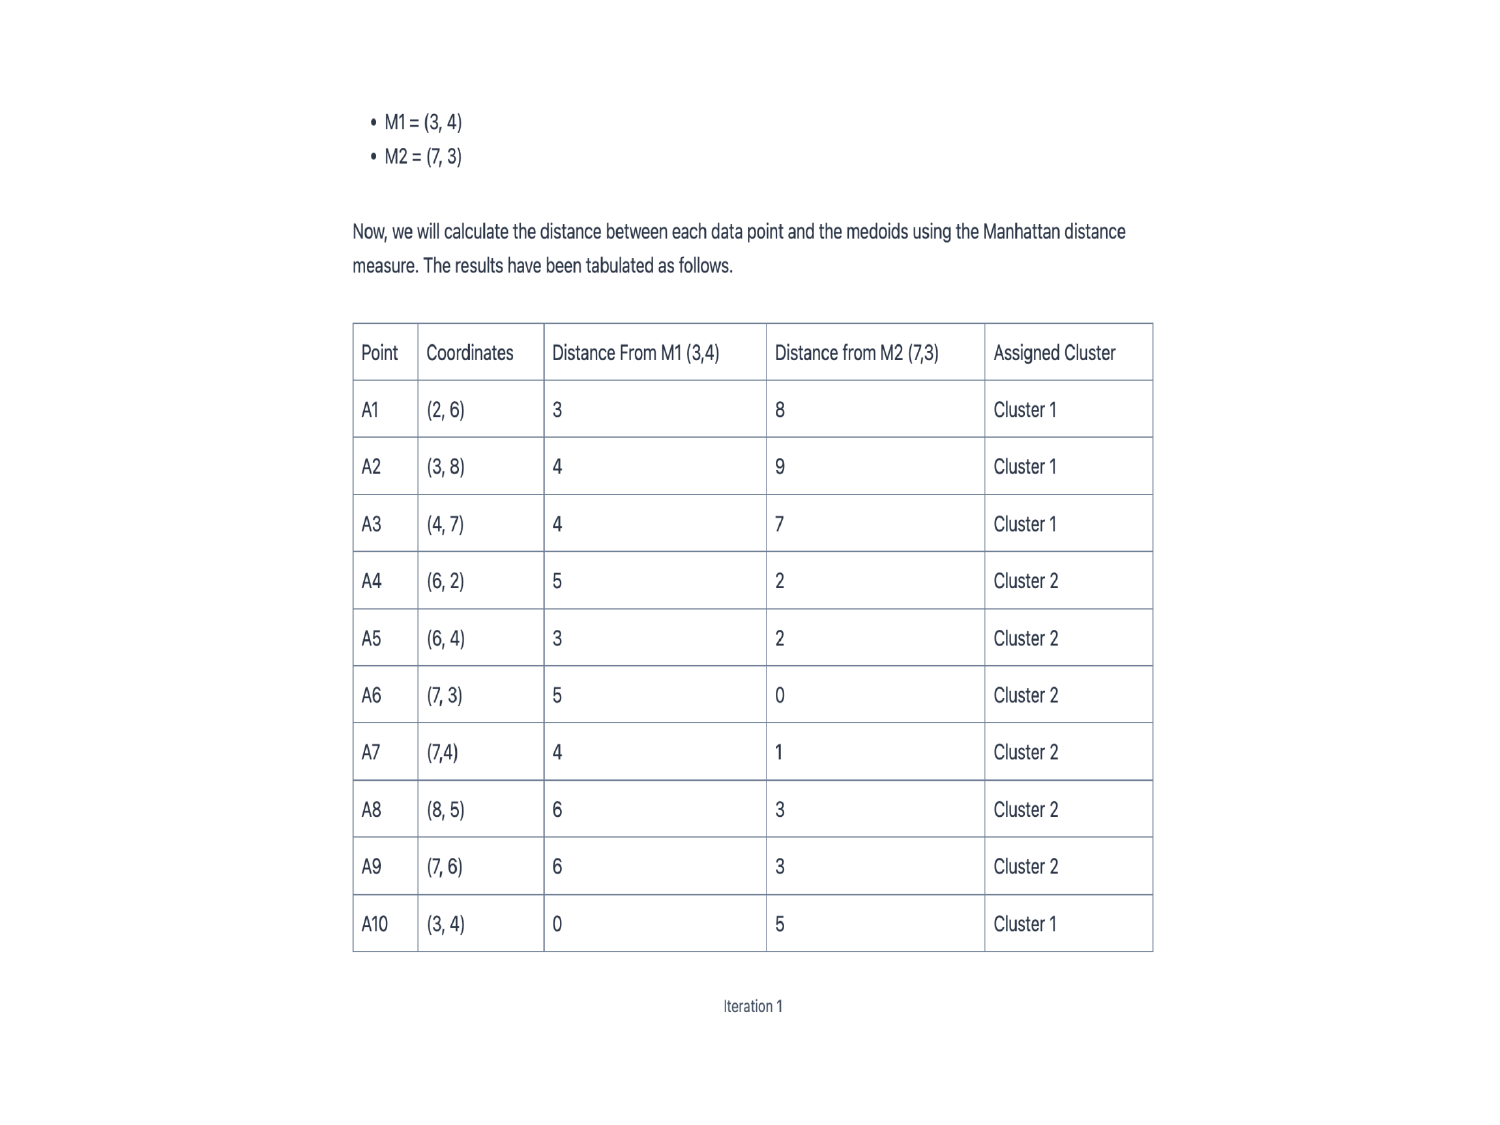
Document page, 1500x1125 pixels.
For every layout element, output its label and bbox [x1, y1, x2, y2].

list [336, 105, 1164, 1020]
